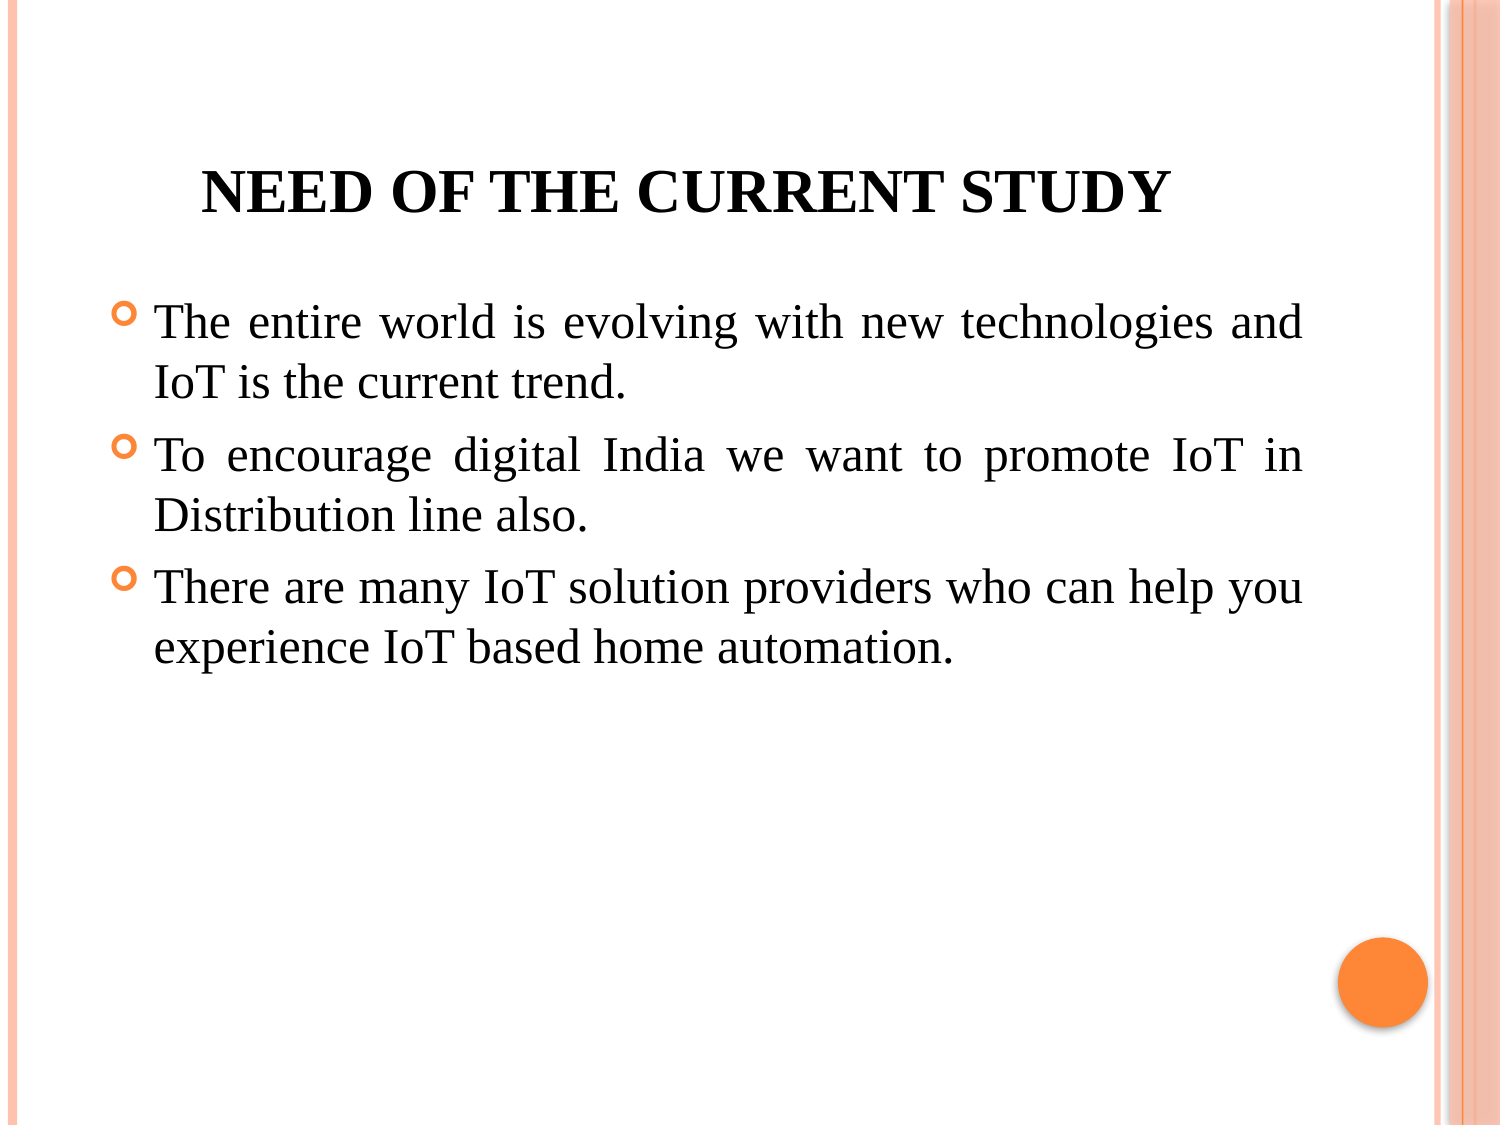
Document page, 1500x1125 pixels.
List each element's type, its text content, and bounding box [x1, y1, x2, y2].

title Need of the Current Study [75, 45, 1300, 233]
list The entire world is evolving with new technologies and IoT is the current trend. To encourage digital India we want to promote IoT in Distribution line also. There are many IoT solution providers who can help you experience IoT based home automation. [93, 281, 1319, 1081]
